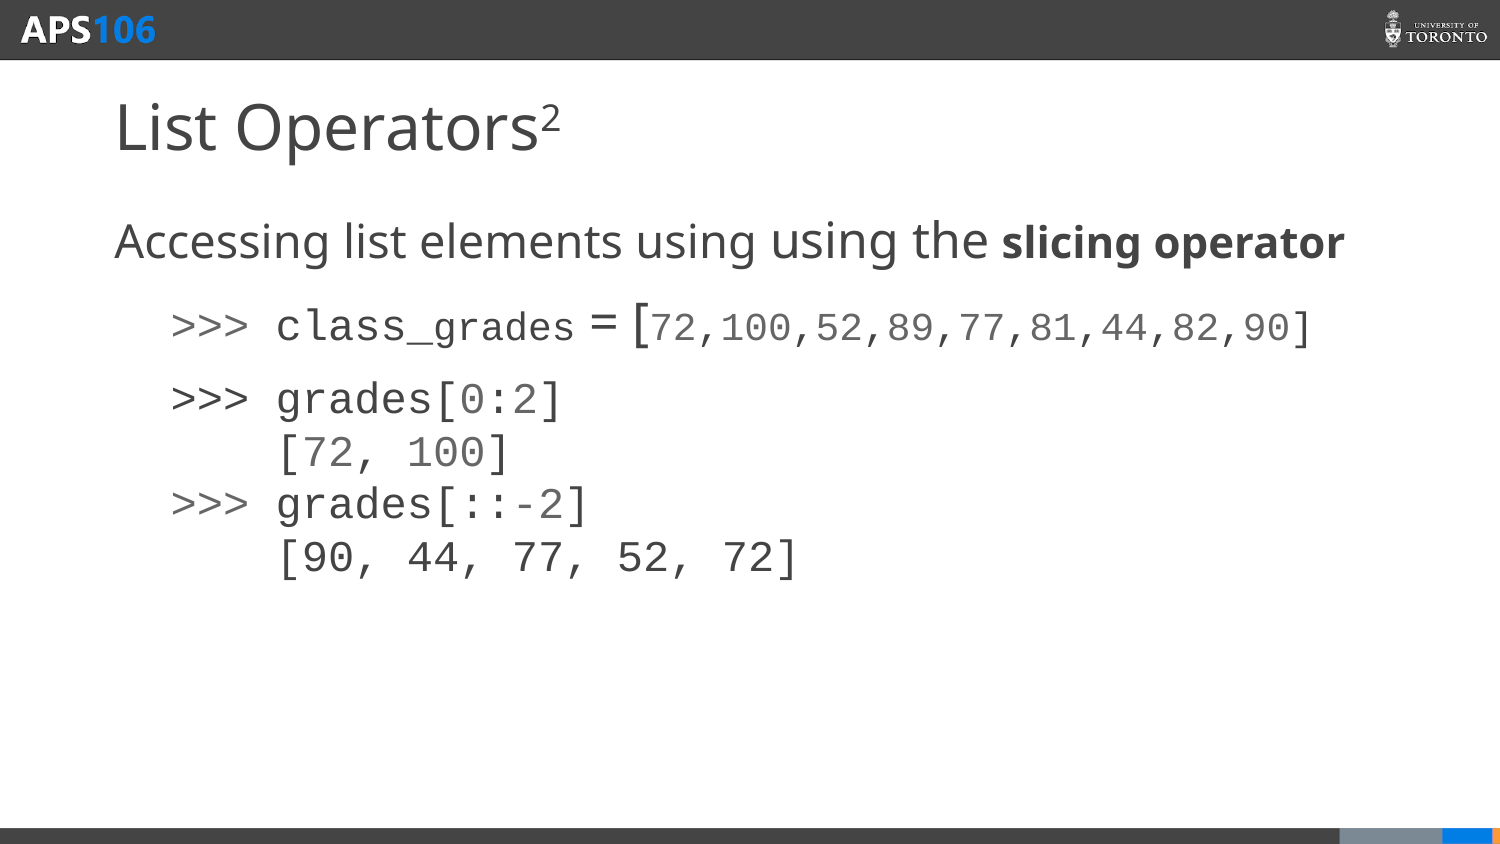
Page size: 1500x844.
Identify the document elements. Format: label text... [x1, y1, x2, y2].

title List Operators2 [103, 89, 1397, 171]
picture [0, 0, 1500, 844]
list Accessing list elements using using the slicing operator >>> class_grades = [72,100,52,89,77,81,44,82,90] >>> grades[0:2] [72, 100] >>> grades[::-2] [90, 44, 77, 52, 72] [103, 210, 1397, 806]
